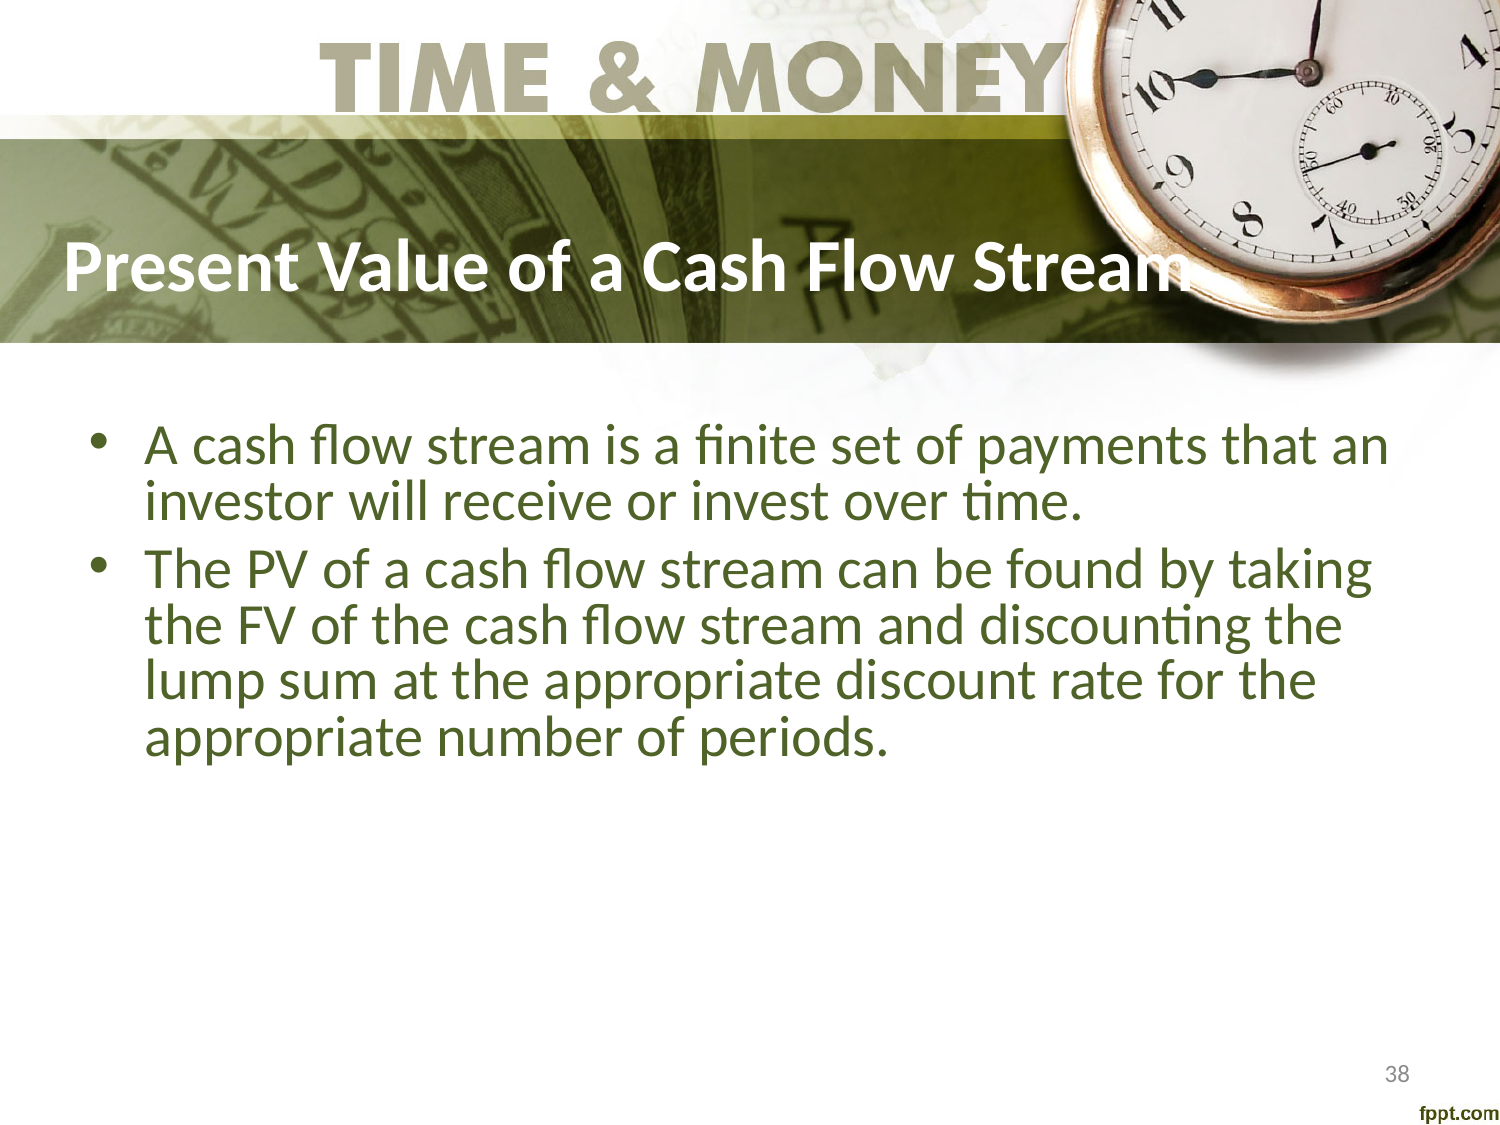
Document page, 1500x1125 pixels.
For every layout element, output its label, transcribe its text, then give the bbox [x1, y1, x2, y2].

title Present Value of a Cash Flow Stream [48, 186, 1399, 337]
picture [0, 0, 1500, 1125]
slide_number 38 [1074, 1042, 1425, 1103]
list A cash flow stream is a finite set of payments that an investor will receive or invest over time. The PV of a cash flow stream can be found by taking the FV of the cash flow stream and discounting the lump sum at the appropriate discount rate for the appropriate number of periods. [73, 412, 1424, 980]
